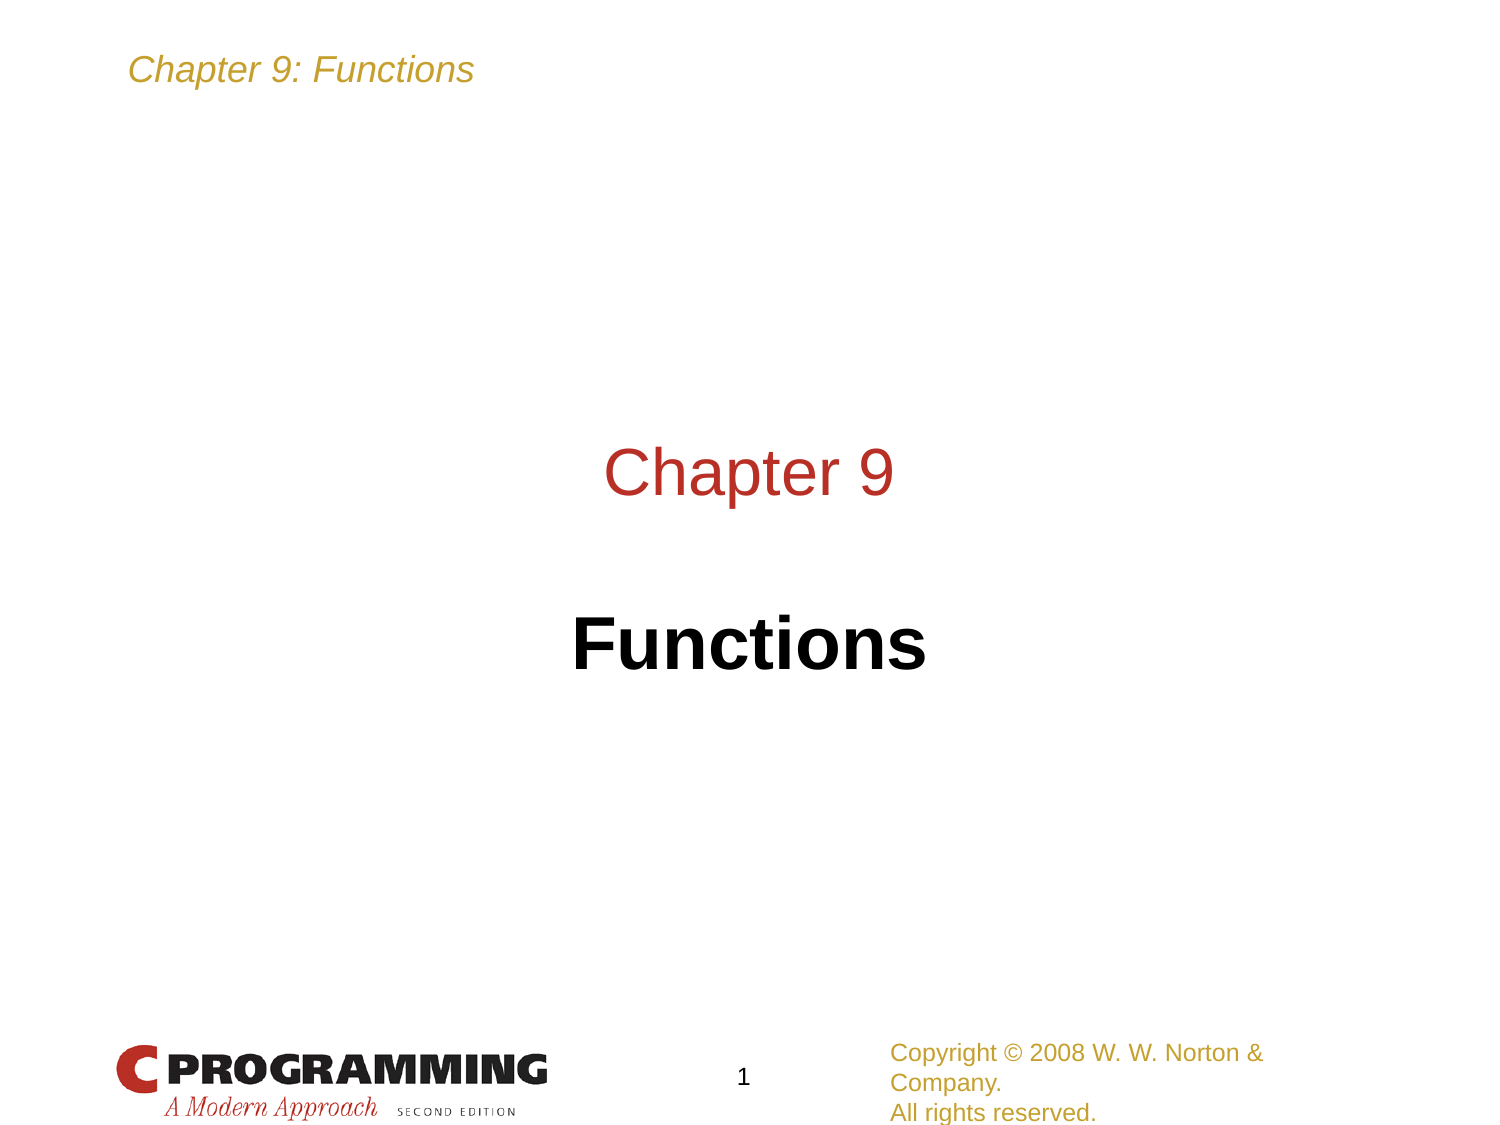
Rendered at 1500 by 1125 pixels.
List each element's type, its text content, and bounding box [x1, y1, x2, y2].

picture [112, 1041, 550, 1123]
title Chapter 9 [112, 375, 1388, 563]
slide_number 1 [687, 1049, 801, 1101]
footer Copyright © 2008 W. W. Norton & Company. All rights reserved. [874, 1043, 1388, 1119]
subtitle Functions [99, 587, 1400, 925]
